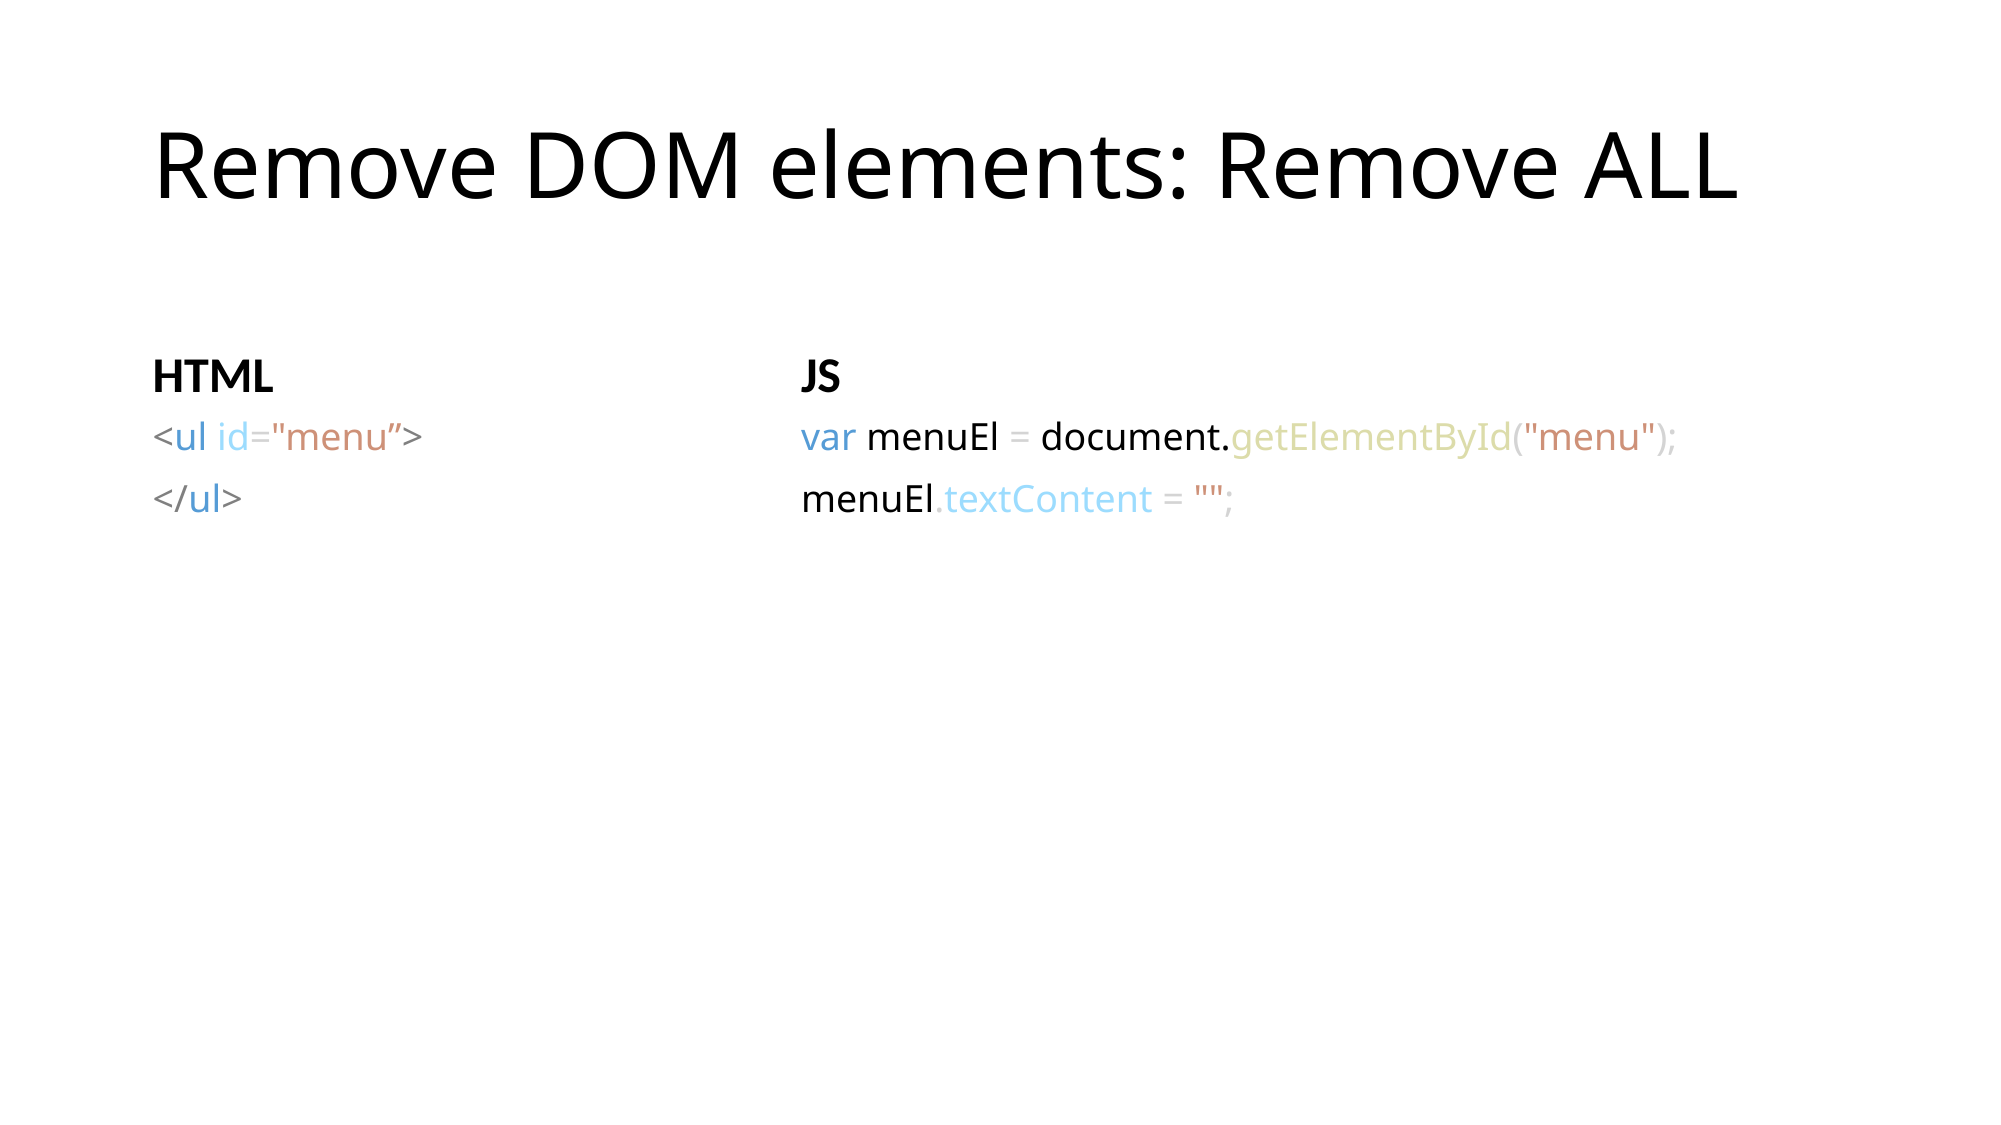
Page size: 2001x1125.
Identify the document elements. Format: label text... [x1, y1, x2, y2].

list <ul id="menu”> </ul> [137, 410, 692, 1016]
title Remove DOM elements: Remove ALL [137, 59, 1863, 278]
list HTML [137, 275, 612, 410]
list var menuEl = document.getElementById("menu"); menuEl.textContent = ""; [786, 410, 1899, 1016]
list JS [786, 275, 1616, 410]
